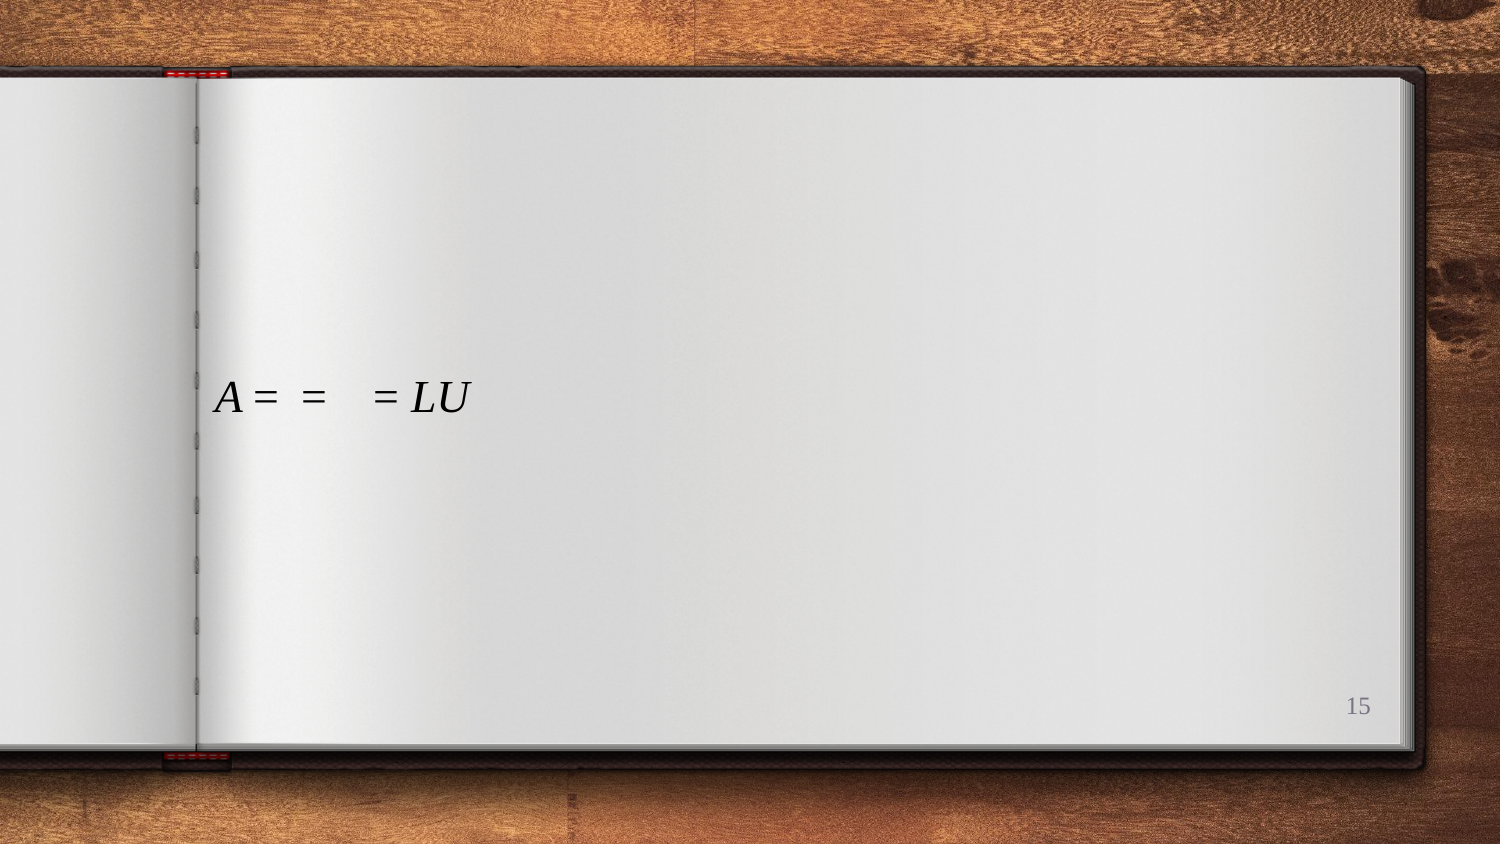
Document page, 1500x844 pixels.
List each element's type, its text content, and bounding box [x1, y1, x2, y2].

slide_number 15 [1295, 672, 1386, 737]
picture [0, 0, 1500, 844]
